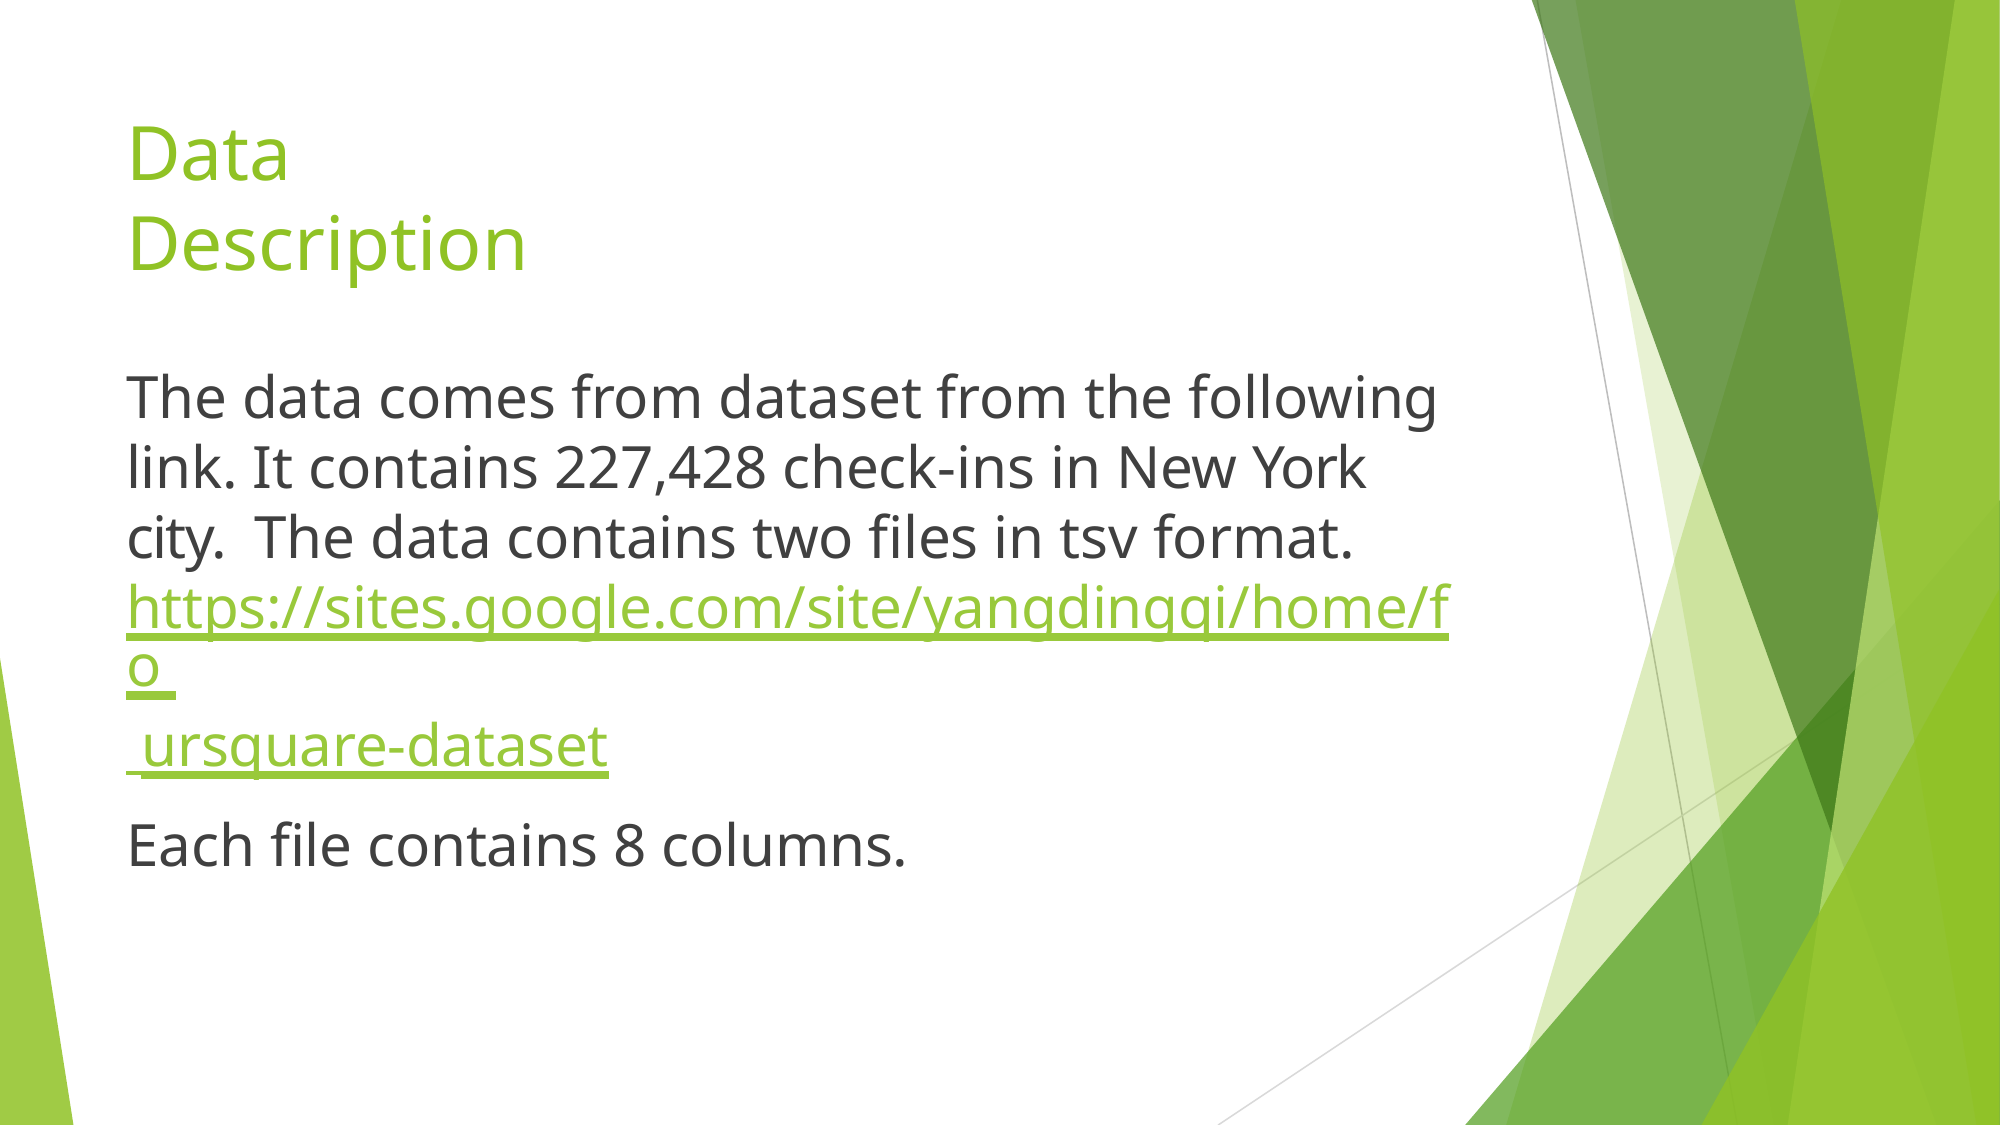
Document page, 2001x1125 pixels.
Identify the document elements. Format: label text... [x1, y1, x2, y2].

title Data Description [124, 103, 685, 294]
text_box [0, 658, 74, 1125]
text_box The data comes from dataset from the following link. It contains 227,428 check-ins in New York city. The data contains two files in tsv format. https://sites.google.com/site/yangdingqi/home/fo ursquare-dataset Each file contains 8 columns. [124, 358, 1477, 820]
